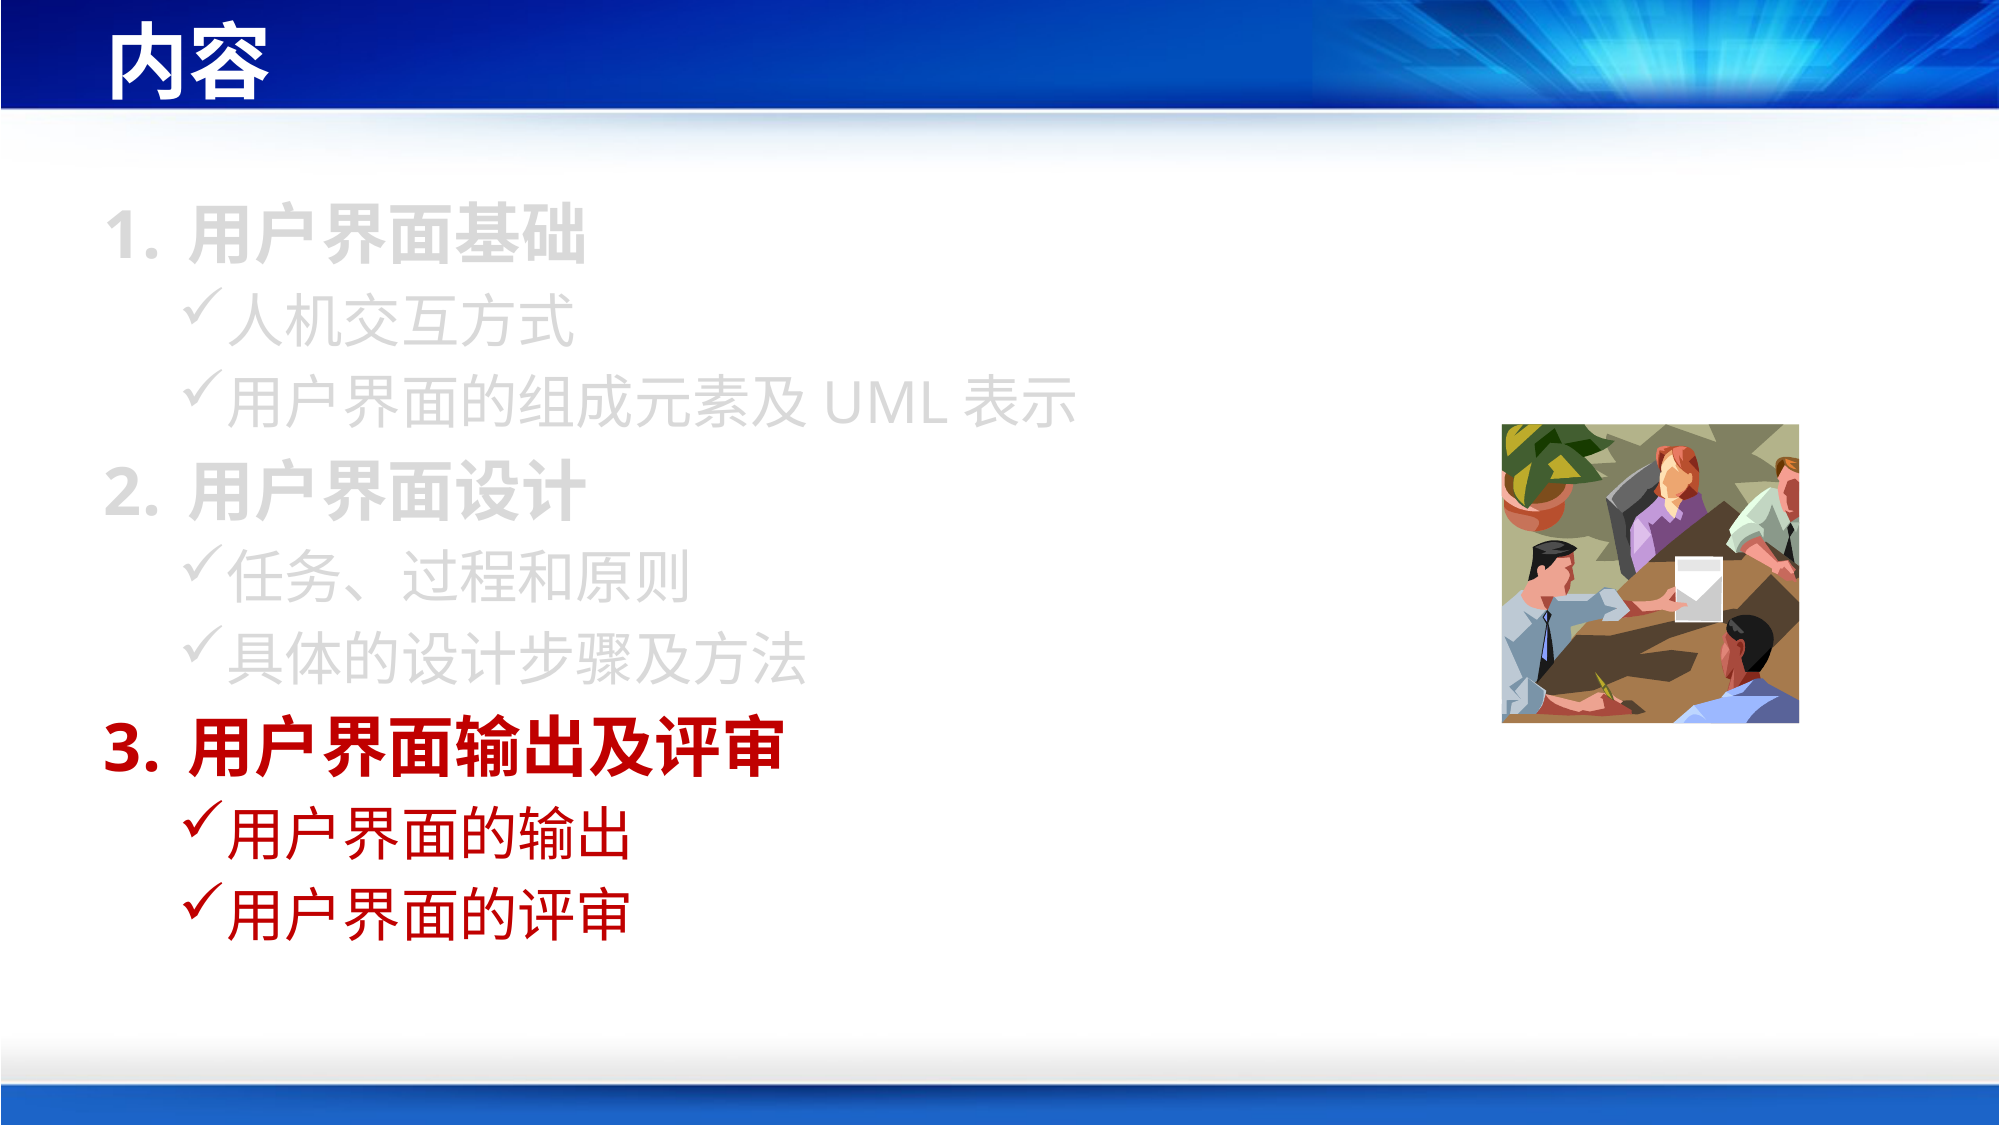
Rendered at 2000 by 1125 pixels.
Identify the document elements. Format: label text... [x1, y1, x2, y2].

title 内容 [90, 1, 1880, 118]
picture [1, 0, 1999, 1125]
list 用户界面基础 人机交互方式 用户界面的组成元素及UML表示 用户界面设计 任务、过程和原则 具体的设计步骤及方法 用户界面输出及评审 用户界面的输出 用户界面的评审 [88, 184, 1880, 1012]
